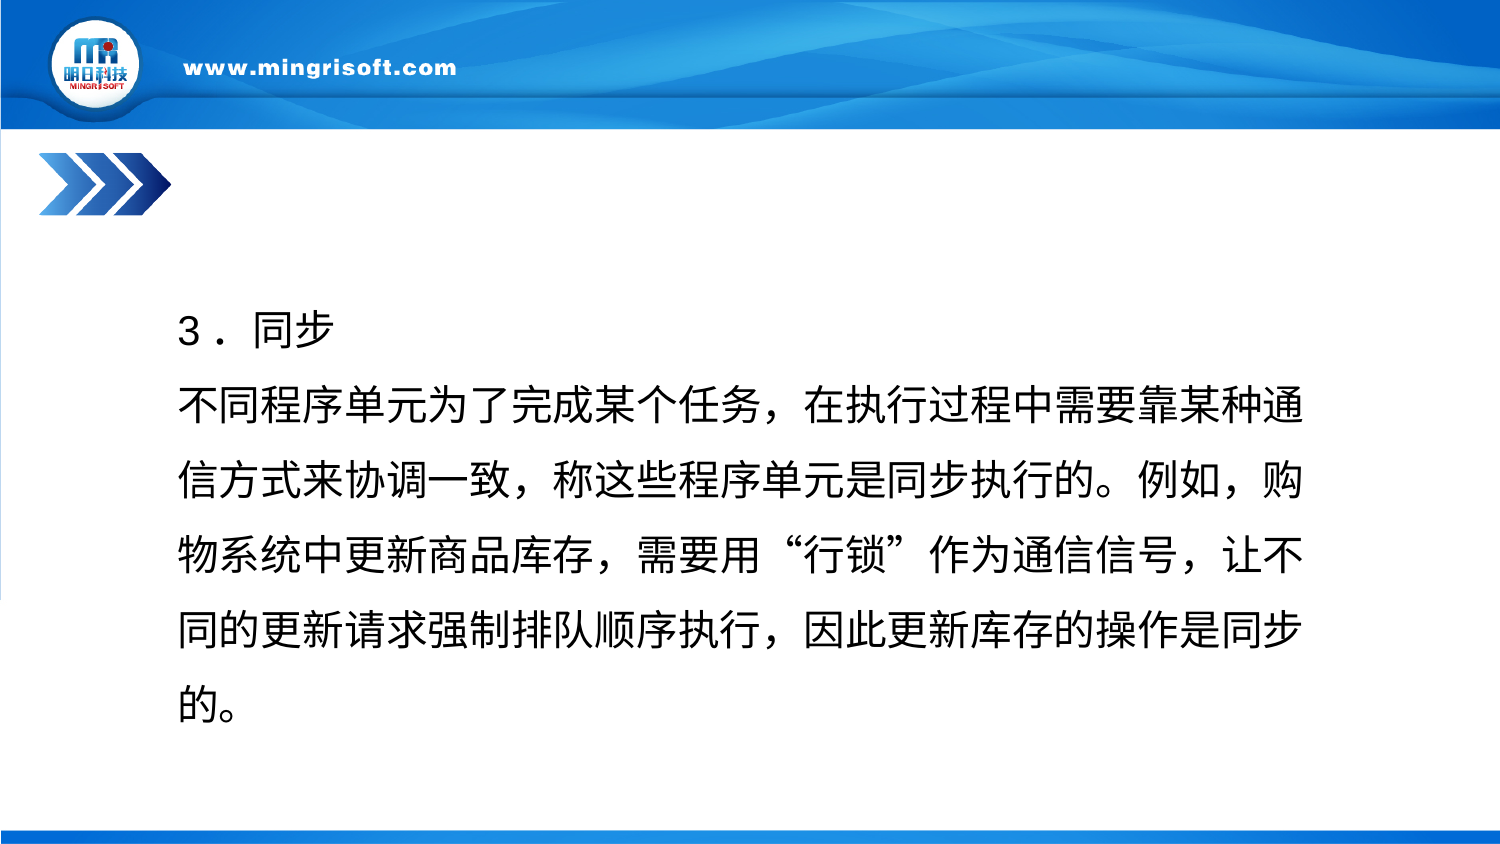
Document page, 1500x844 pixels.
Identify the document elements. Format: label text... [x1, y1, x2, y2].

text_box 3．同步 不同程序单元为了完成某个任务，在执行过程中需要靠某种通信方式来协调一致，称这些程序单元是同步执行的。例如，购物系统中更新商品库存，需要用“行锁”作为通信信号，让不同的更新请求强制排队顺序执行，因此更新库存的操作是同步的。 [162, 271, 1338, 737]
picture [0, 0, 1500, 844]
